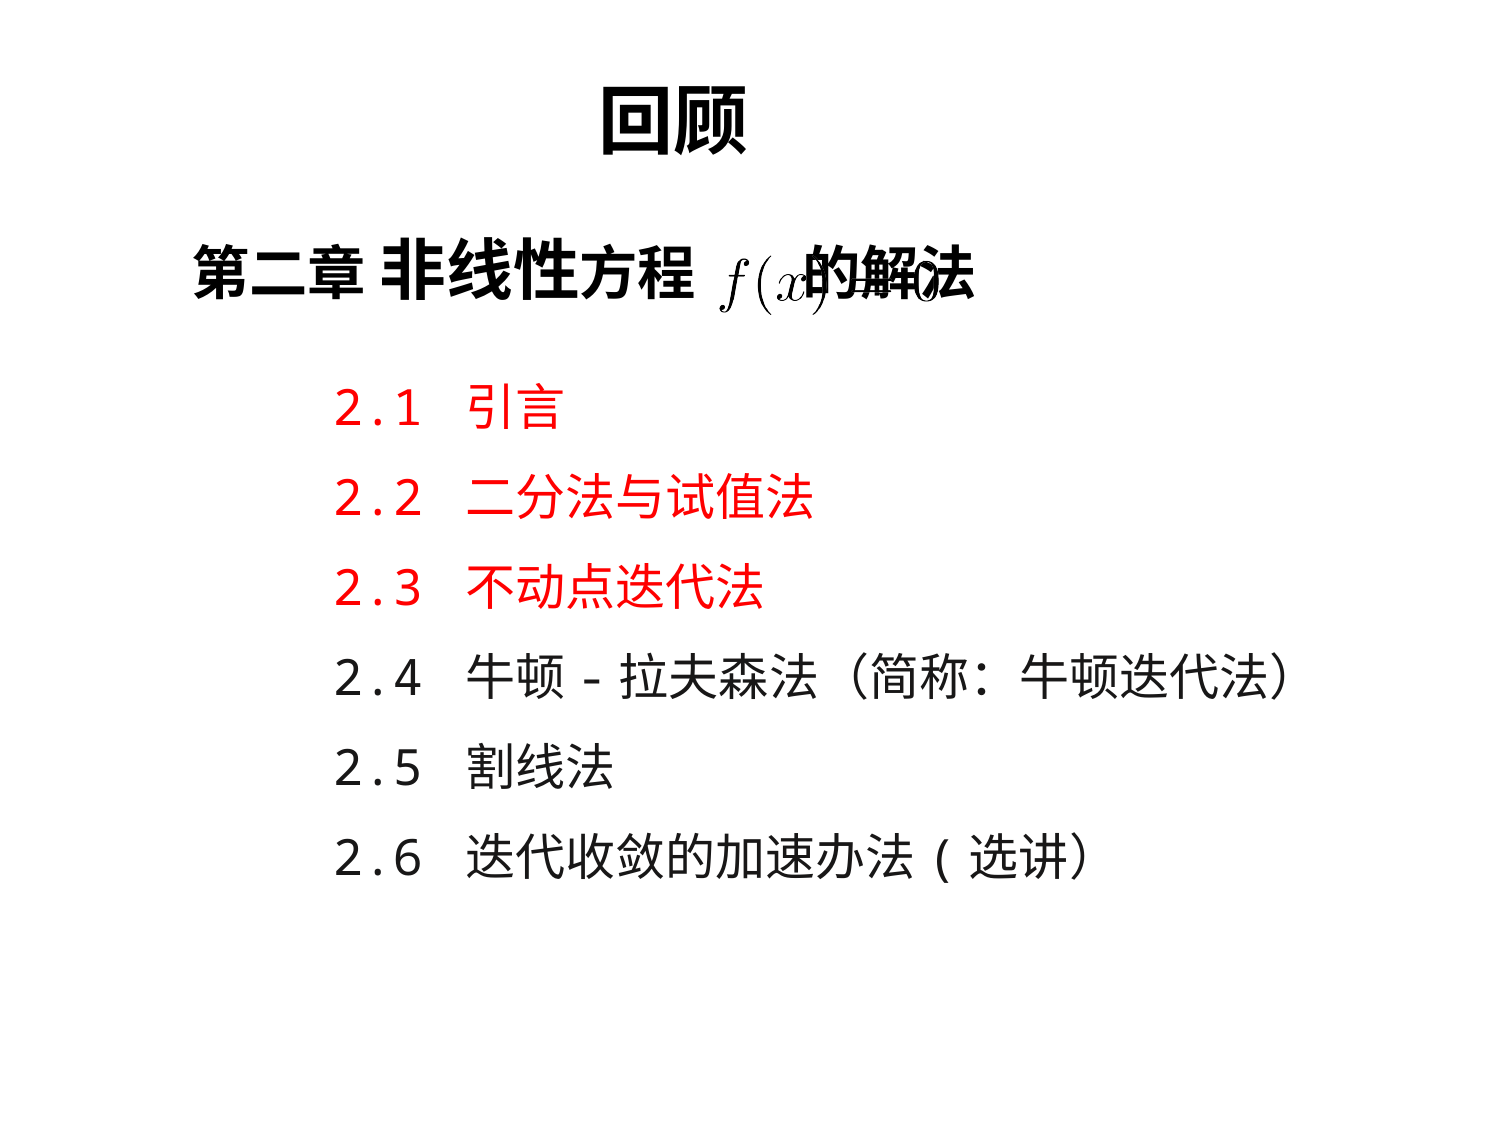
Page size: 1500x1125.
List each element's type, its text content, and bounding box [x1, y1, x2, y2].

picture [719, 255, 939, 315]
text_box 2.1 引言 2.2 二分法与试值法 2.3 不动点迭代法 2.4 牛顿-拉夫森法（简称：牛顿迭代法） 2.5 割线法 2.6 迭代收敛的加速办法(选讲） [318, 338, 1464, 953]
list 第二章 非线性方程 的解法 [176, 229, 1500, 316]
text_box 回顾 [371, 66, 975, 172]
